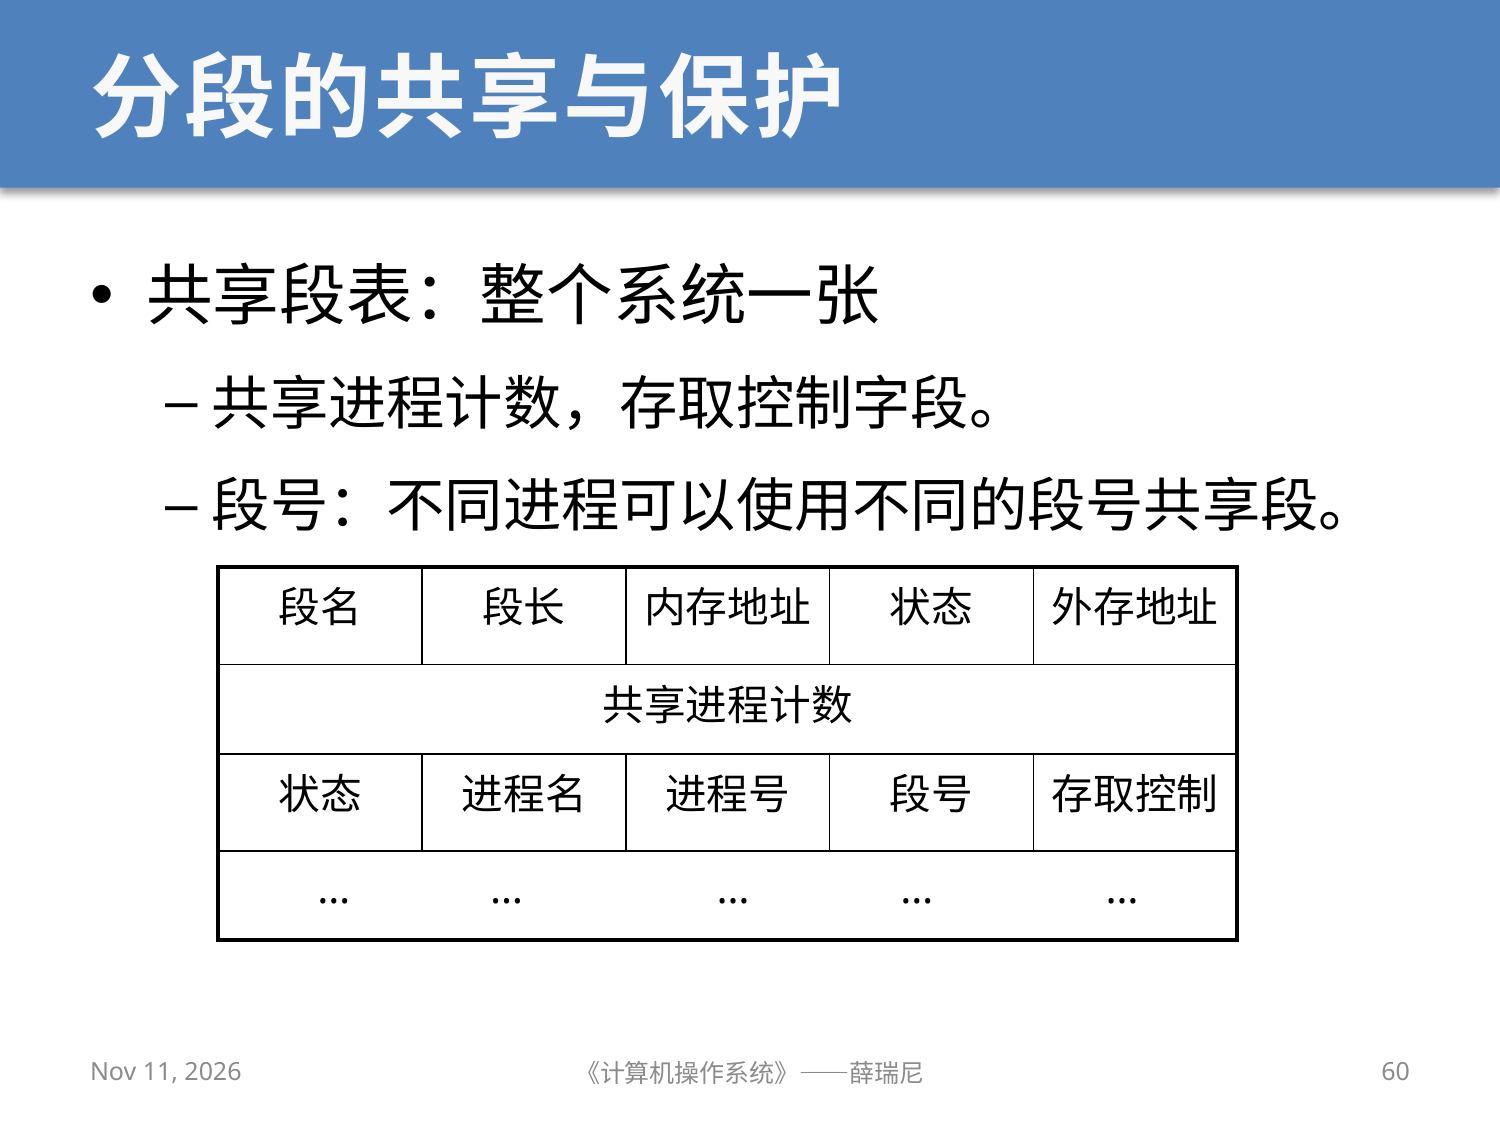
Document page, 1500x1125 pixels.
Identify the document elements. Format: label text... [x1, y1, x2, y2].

table_header 外存地址 [1034, 569, 1235, 664]
table_cell … … … … … [220, 852, 1235, 938]
table_header 内存地址 [627, 569, 829, 664]
footer 《计算机操作系统》——薛瑞尼 [512, 1042, 988, 1103]
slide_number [75, 1042, 425, 1103]
table_cell 状态 [220, 755, 421, 850]
table_header 段长 [423, 569, 625, 664]
slide_number 60 [1074, 1042, 1425, 1103]
table_cell 进程名 [423, 755, 625, 850]
title 分段的共享与保护 [75, 0, 1425, 188]
table_header 段名 [220, 569, 421, 664]
table_cell 段号 [830, 755, 1033, 850]
table_cell 存取控制 [1034, 755, 1235, 850]
table_cell 共享进程计数 [220, 665, 1235, 753]
list 共享段表：整个系统一张 共享进程计数，存取控制字段。 段号：不同进程可以使用不同的段号共享段。 [75, 221, 1425, 1021]
table_header 状态 [830, 569, 1033, 664]
table_cell 进程号 [627, 755, 829, 850]
